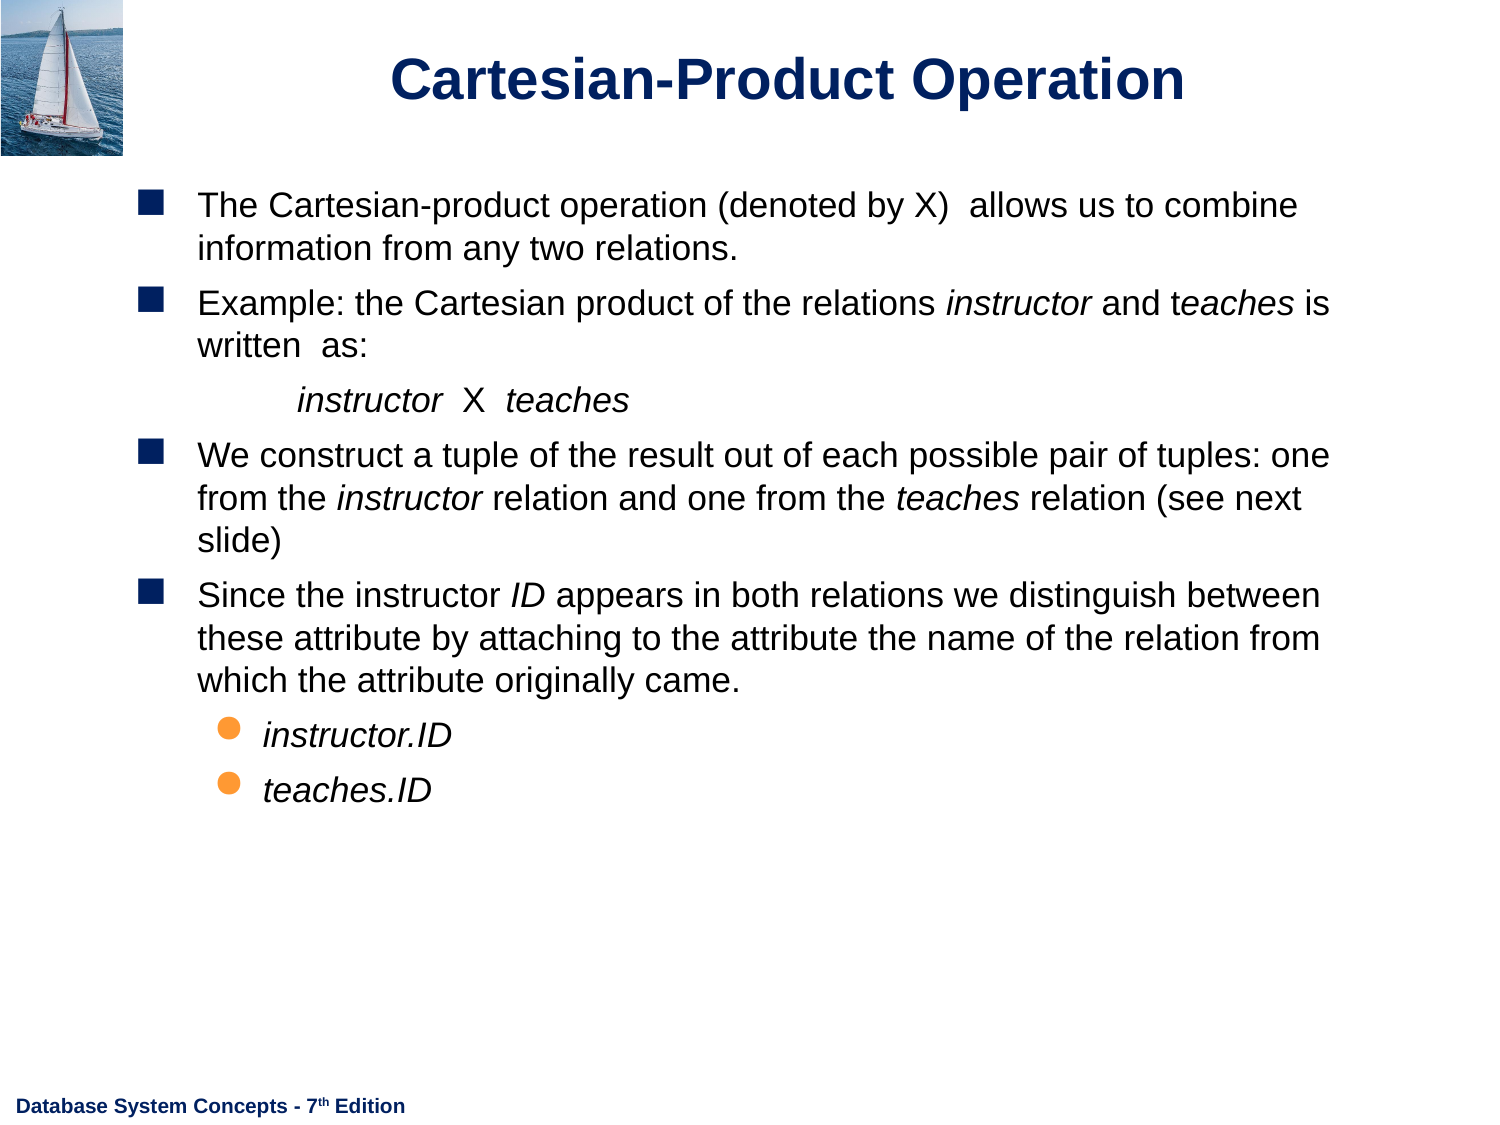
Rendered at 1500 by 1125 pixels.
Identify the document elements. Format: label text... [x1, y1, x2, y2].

title Cartesian-Product Operation [125, 18, 1452, 120]
list The Cartesian-product operation (denoted by X) allows us to combine information from any two relations. Example: the Cartesian product of the relations instructor and teaches is written as: instructor X teaches We construct a tuple of the result out of each possible pair of tuples: one from the instructor relation and one from the teaches relation (see next slide) Since the instructor ID appears in both relations we distinguish between these attribute by attaching to the attribute the name of the relation from which the attribute originally came. instructor.ID teaches.ID [126, 174, 1391, 975]
picture [0, 0, 123, 156]
